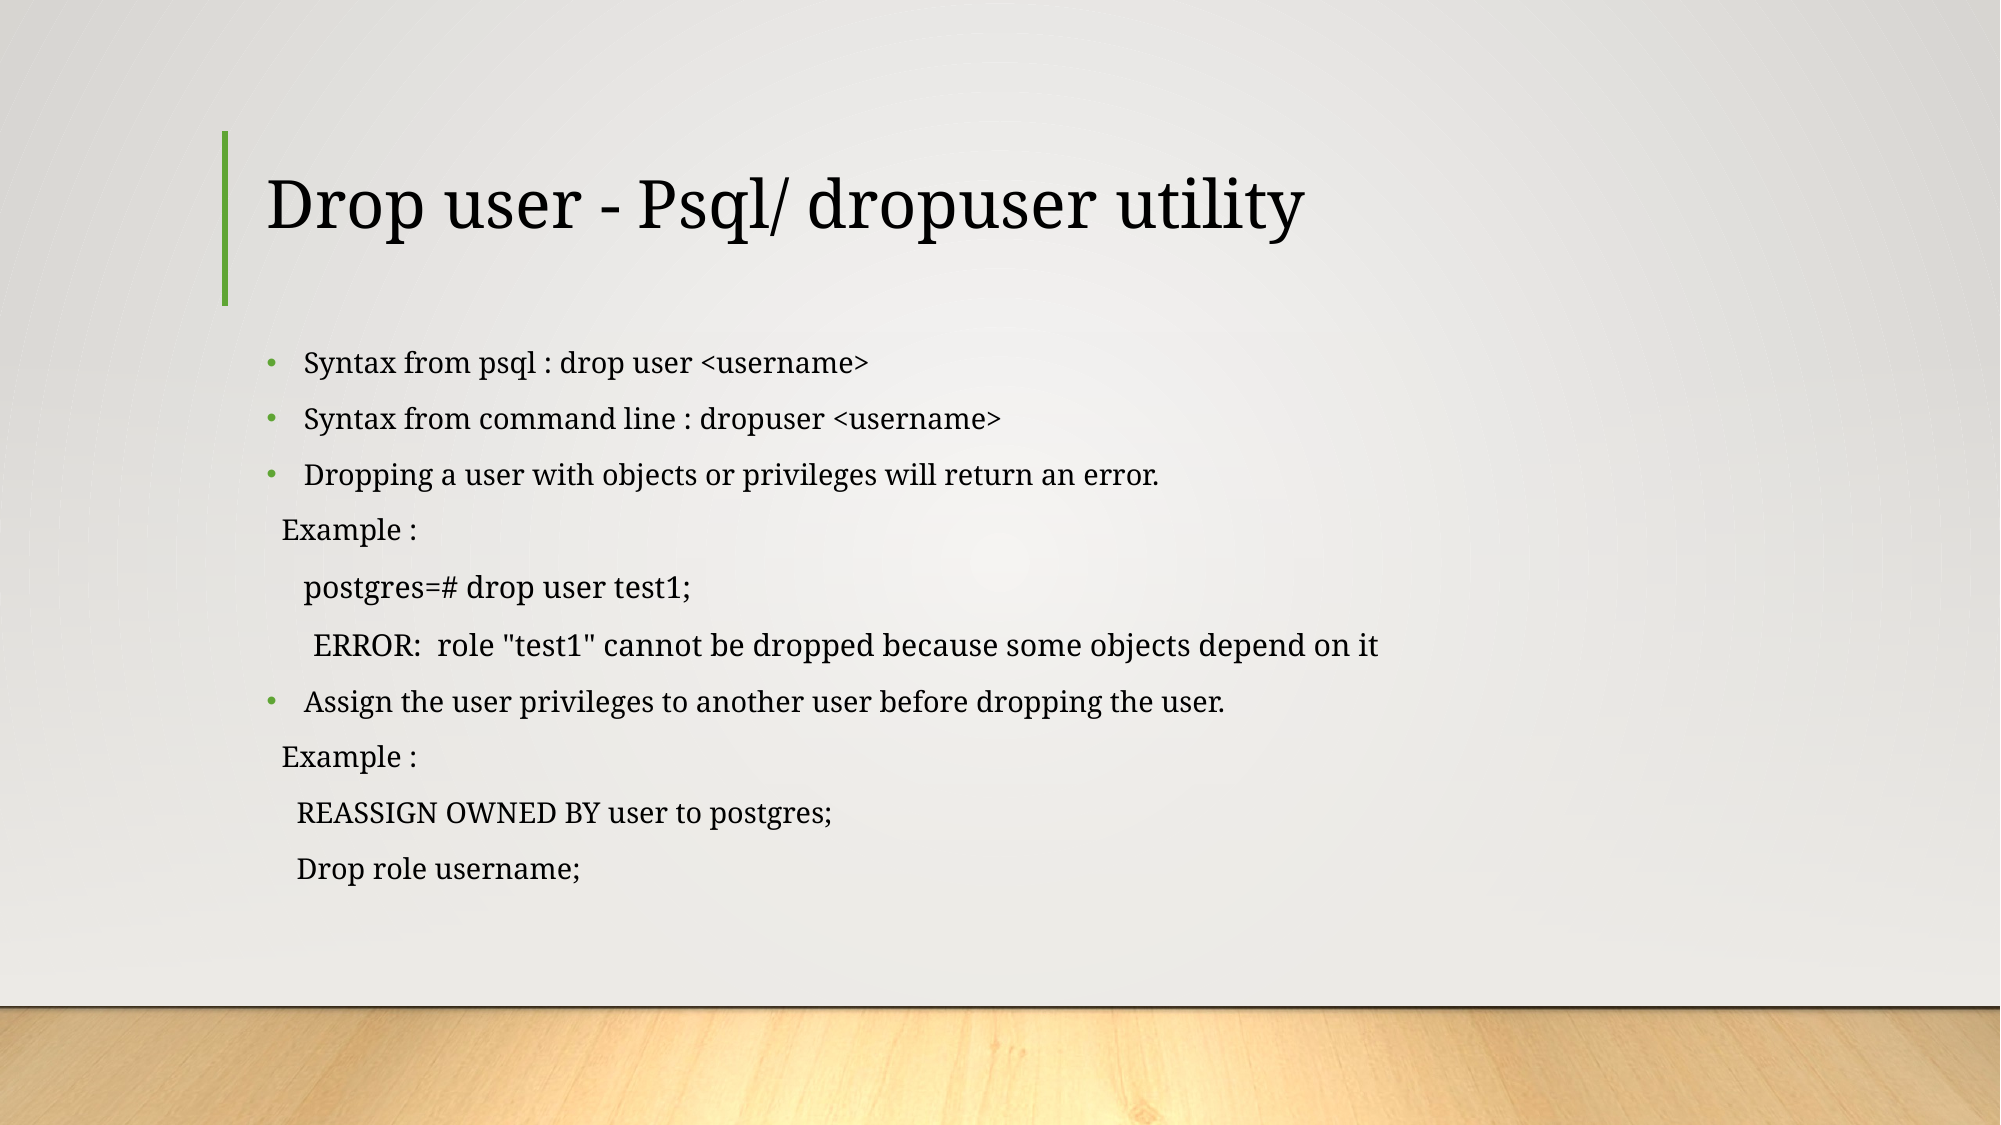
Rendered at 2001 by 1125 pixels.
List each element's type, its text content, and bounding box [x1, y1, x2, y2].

title Drop user - Psql/ dropuser utility [251, 158, 1814, 330]
picture [0, 1006, 2000, 1125]
list Syntax from psql : drop user <username> Syntax from command line : dropuser <username> Dropping a user with objects or privileges will return an error. Example : postgres=# drop user test1; ERROR: role "test1" cannot be dropped because some objects depend on it Assign the user privileges to another user before dropping the user. Example : REASSIGN OWNED BY user to postgres; Drop role username; [251, 330, 1814, 897]
